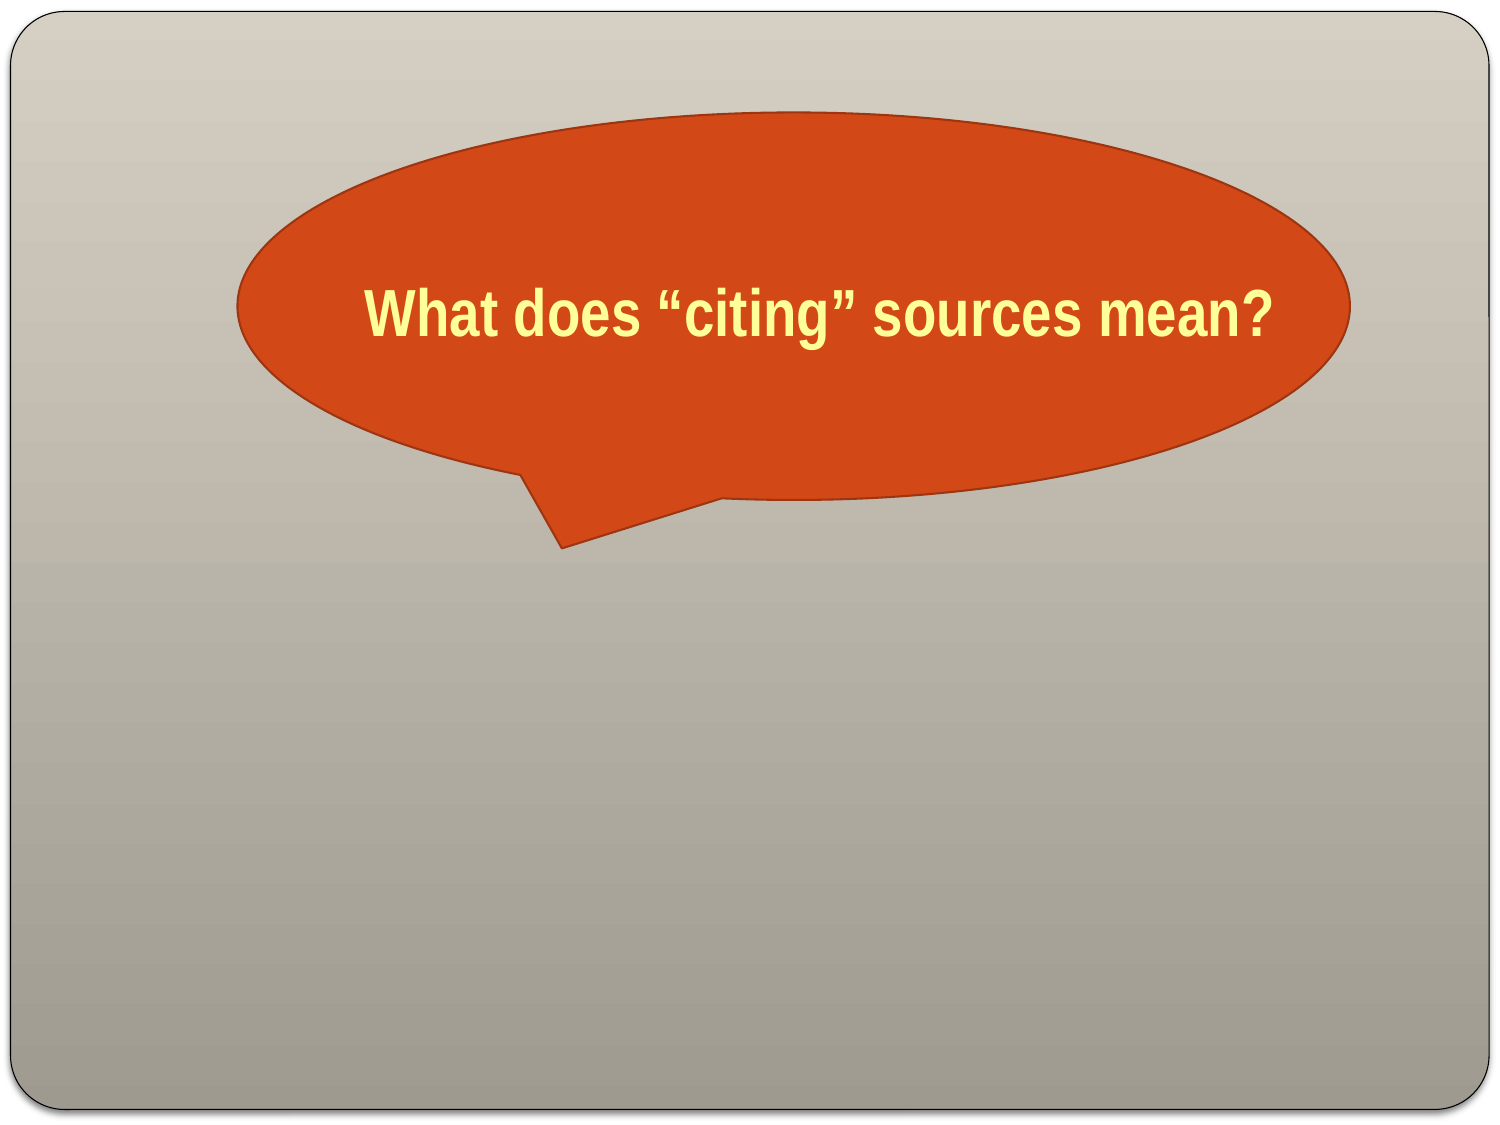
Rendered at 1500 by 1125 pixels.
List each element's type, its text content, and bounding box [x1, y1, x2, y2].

text_box [236, 111, 1337, 550]
text_box What does “citing” sources mean? [274, 262, 1413, 358]
